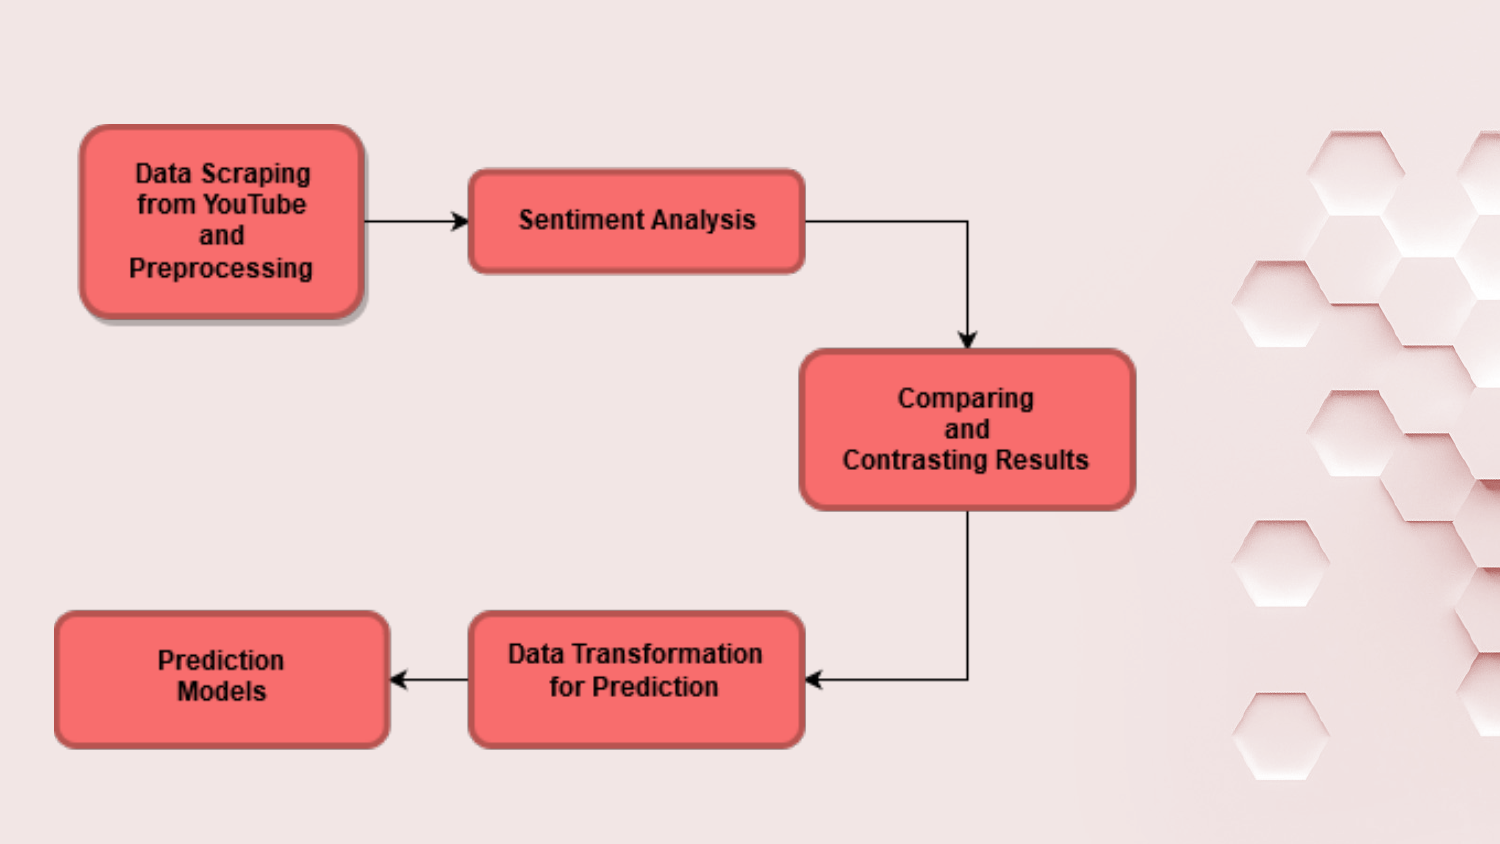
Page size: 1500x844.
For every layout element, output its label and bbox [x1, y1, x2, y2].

picture [54, 123, 1139, 752]
